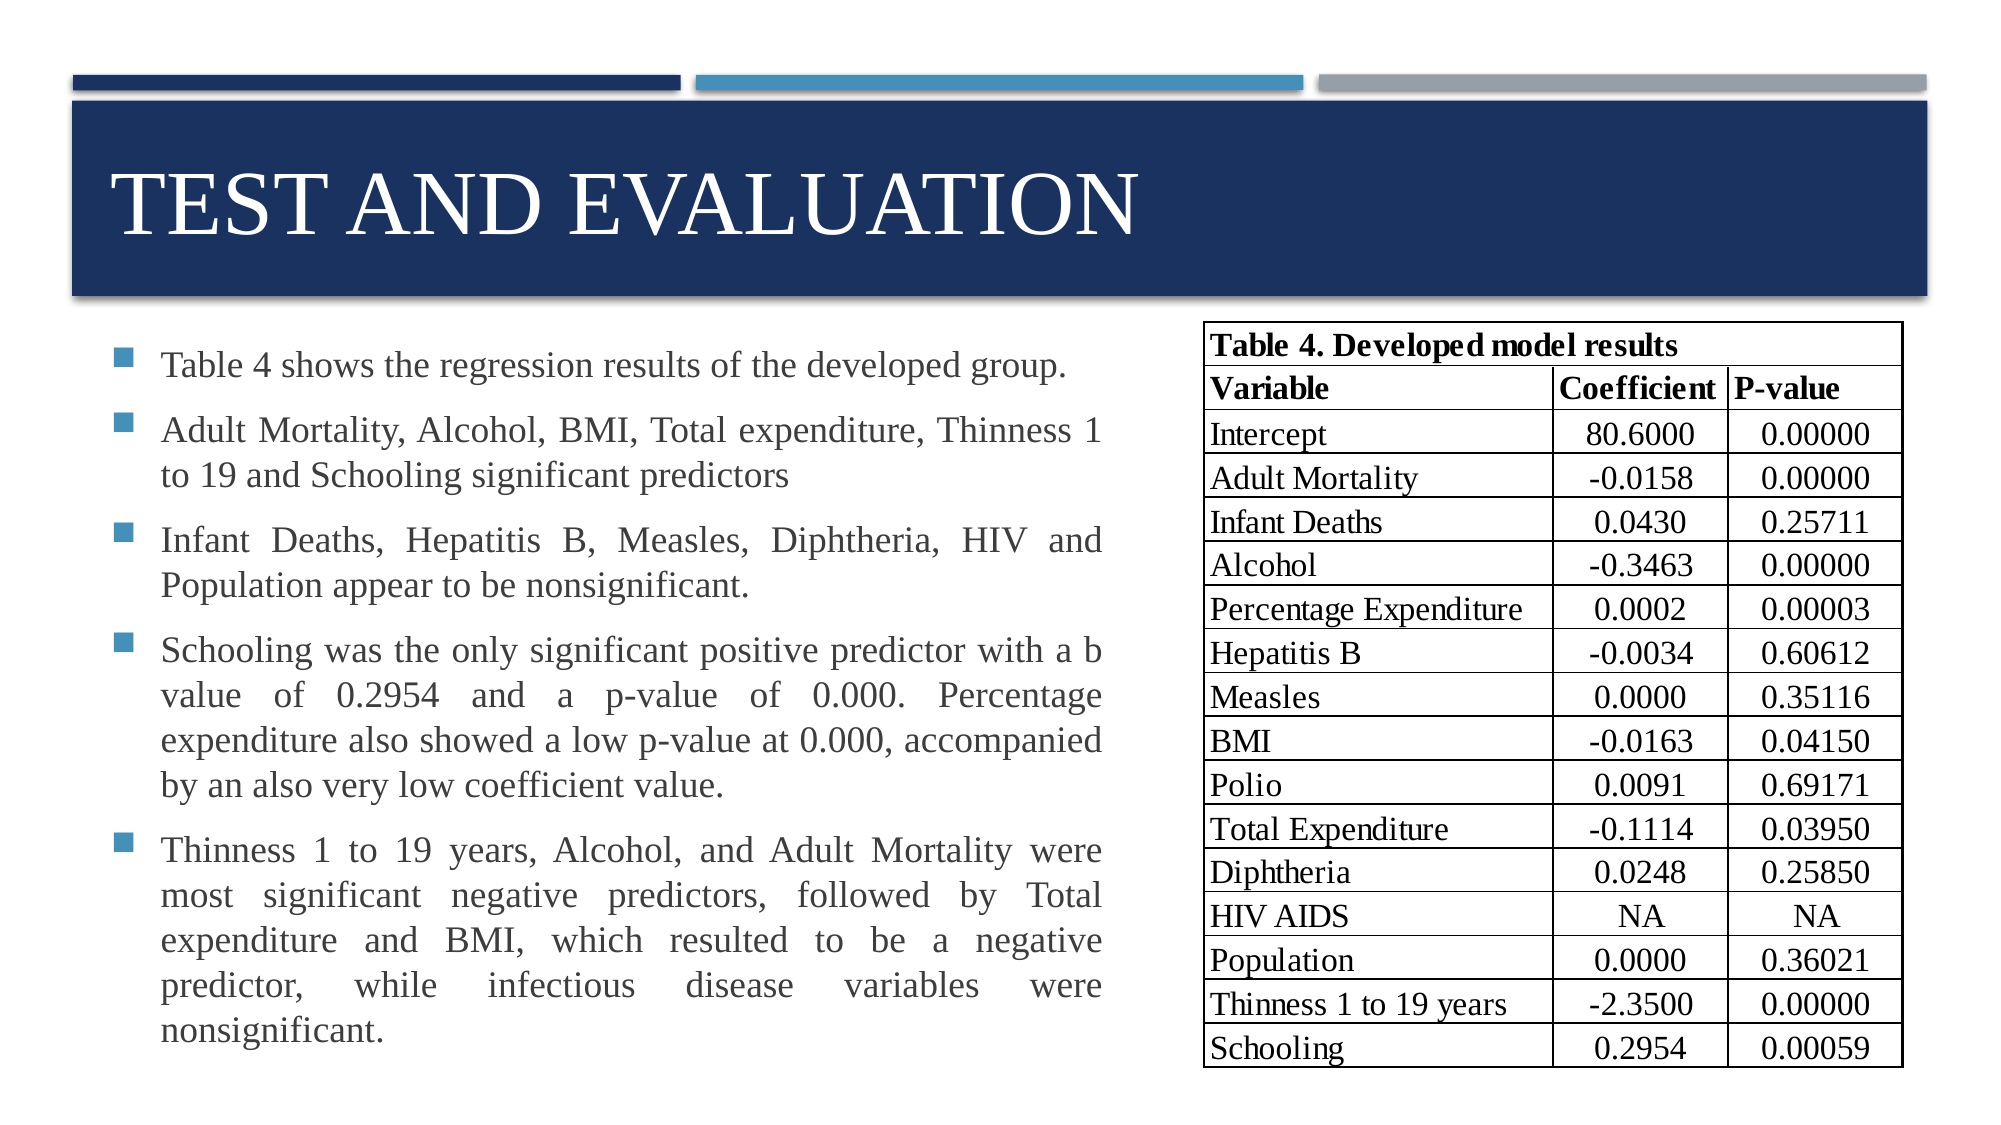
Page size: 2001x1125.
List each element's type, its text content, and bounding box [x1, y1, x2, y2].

text_box Table 4 shows the regression results of the developed group. Adult Mortality, Alcohol, BMI, Total expenditure, Thinness 1 to 19 and Schooling significant predictors Infant Deaths, Hepatitis B, Measles, Diphtheria, HIV and Population appear to be nonsignificant. Schooling was the only significant positive predictor with a b value of 0.2954 and a p-value of 0.000. Percentage expenditure also showed a low p-value at 0.000, accompanied by an also very low coefficient value. Thinness 1 to 19 years, Alcohol, and Adult Mortality were most significant negative predictors, followed by Total expenditure and BMI, which resulted to be a negative predictor, while infectious disease variables were nonsignificant. [95, 425, 1119, 1106]
title TEST AND EVALUATION [95, 189, 1746, 370]
picture [1202, 320, 1924, 1071]
